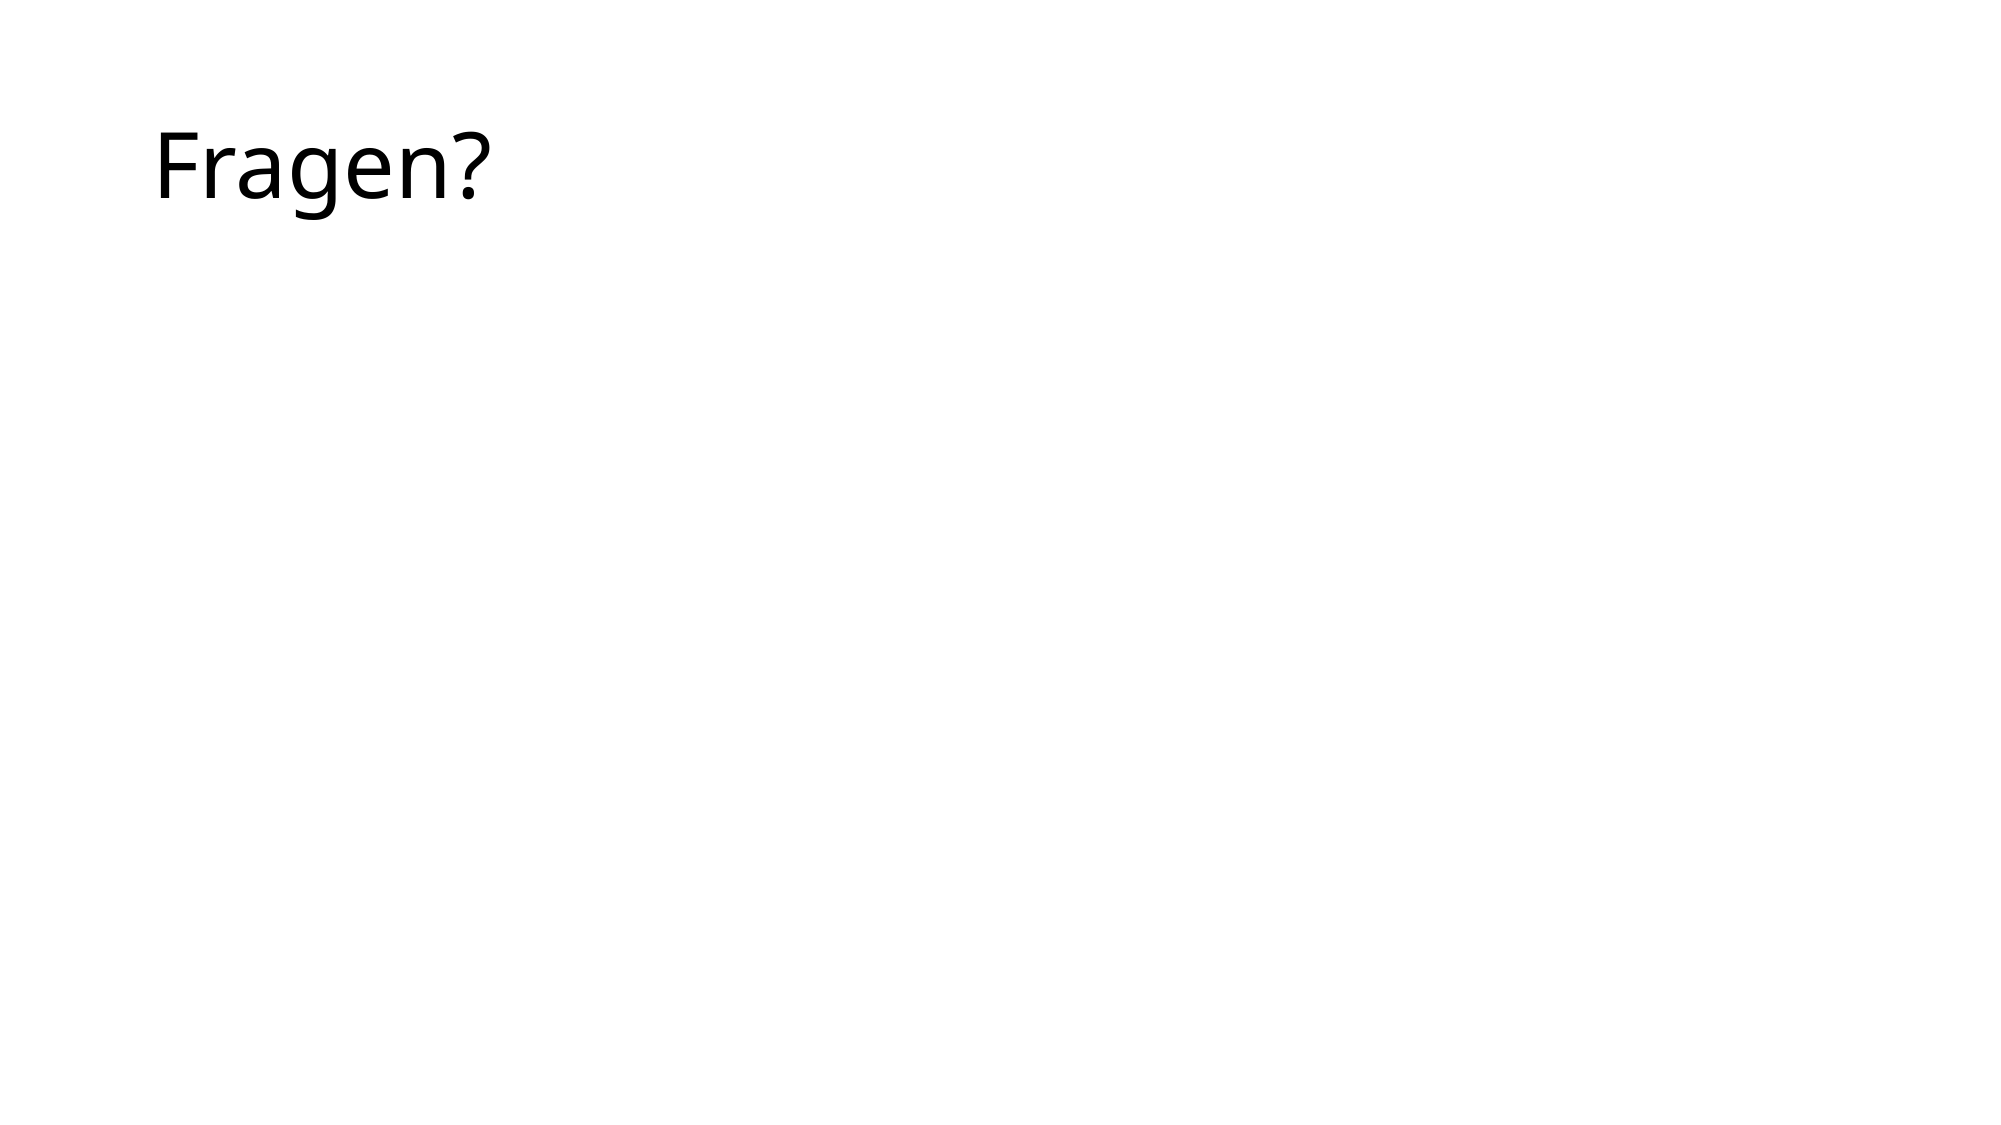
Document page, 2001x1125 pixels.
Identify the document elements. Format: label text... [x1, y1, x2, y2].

title Fragen? [137, 59, 1863, 278]
